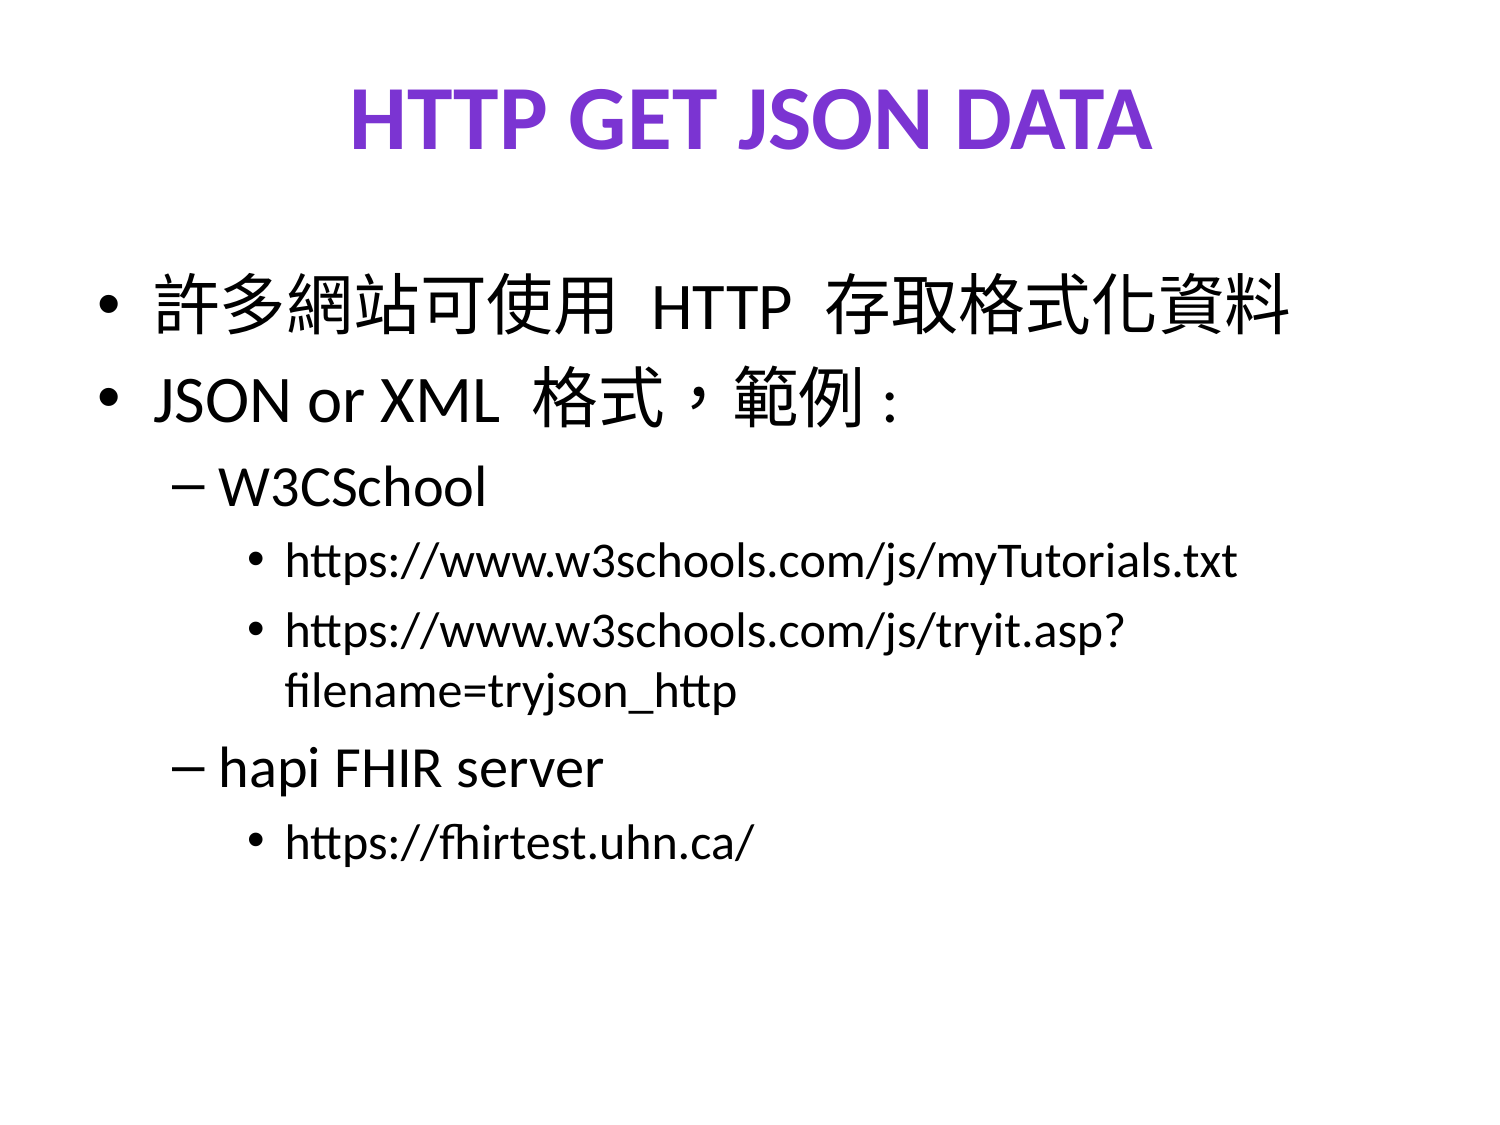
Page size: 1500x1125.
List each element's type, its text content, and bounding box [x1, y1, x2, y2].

text_box HTTP get JSON data [76, 19, 1427, 207]
list 許多網站可使用 HTTP 存取格式化資料 JSON or XML 格式，範例: W3CSchool https://www.w3schools.com/js/myTutorials.txt https://www.w3schools.com/js/tryit.asp?filename=tryjson_http hapi FHIR server https://fhirtest.uhn.ca/ [82, 255, 1433, 998]
